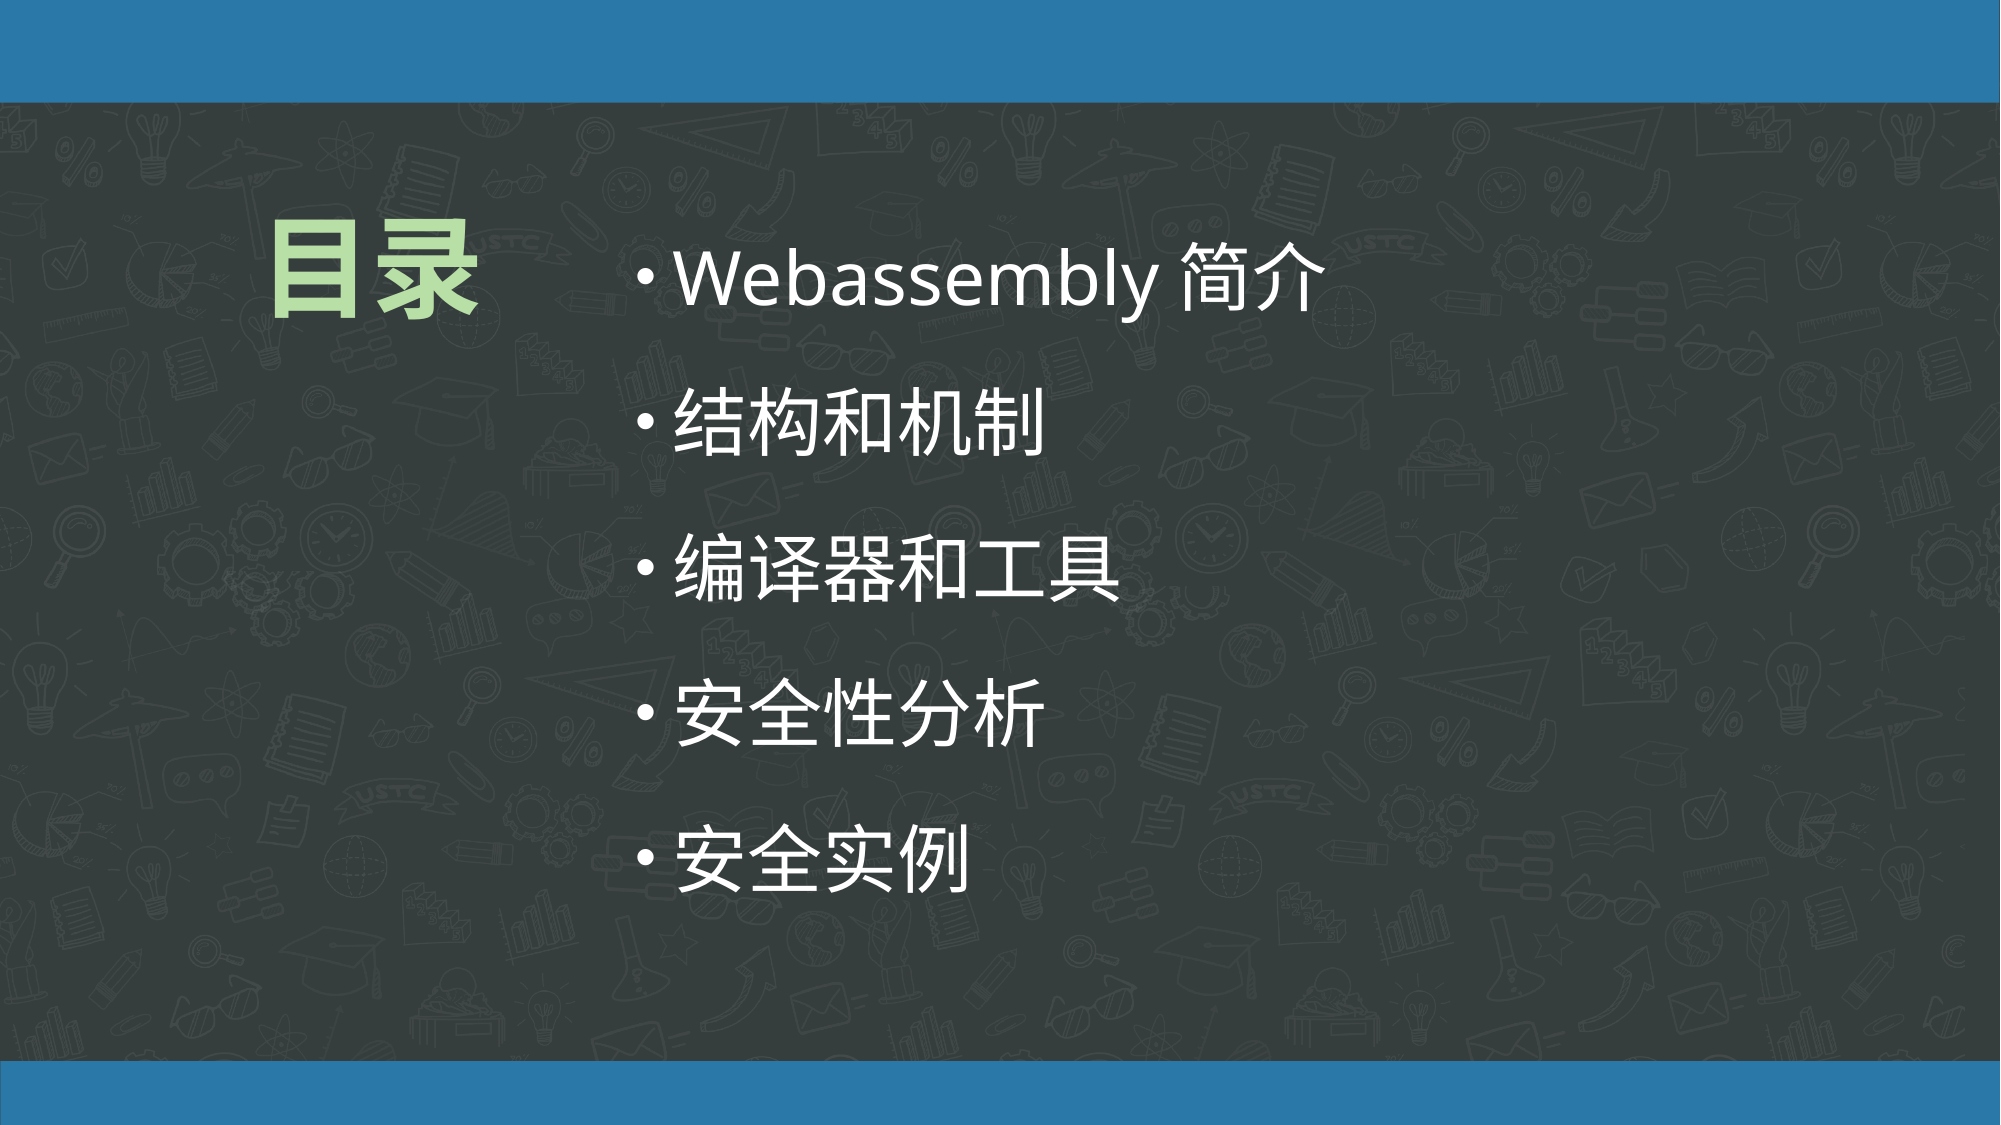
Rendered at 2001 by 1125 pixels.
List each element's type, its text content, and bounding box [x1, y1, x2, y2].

title 目录 [97, 204, 500, 977]
list Webassembly简介 结构和机制 编译器和工具 安全性分析 安全实例 [612, 204, 1898, 977]
picture [0, 21, 2001, 1061]
